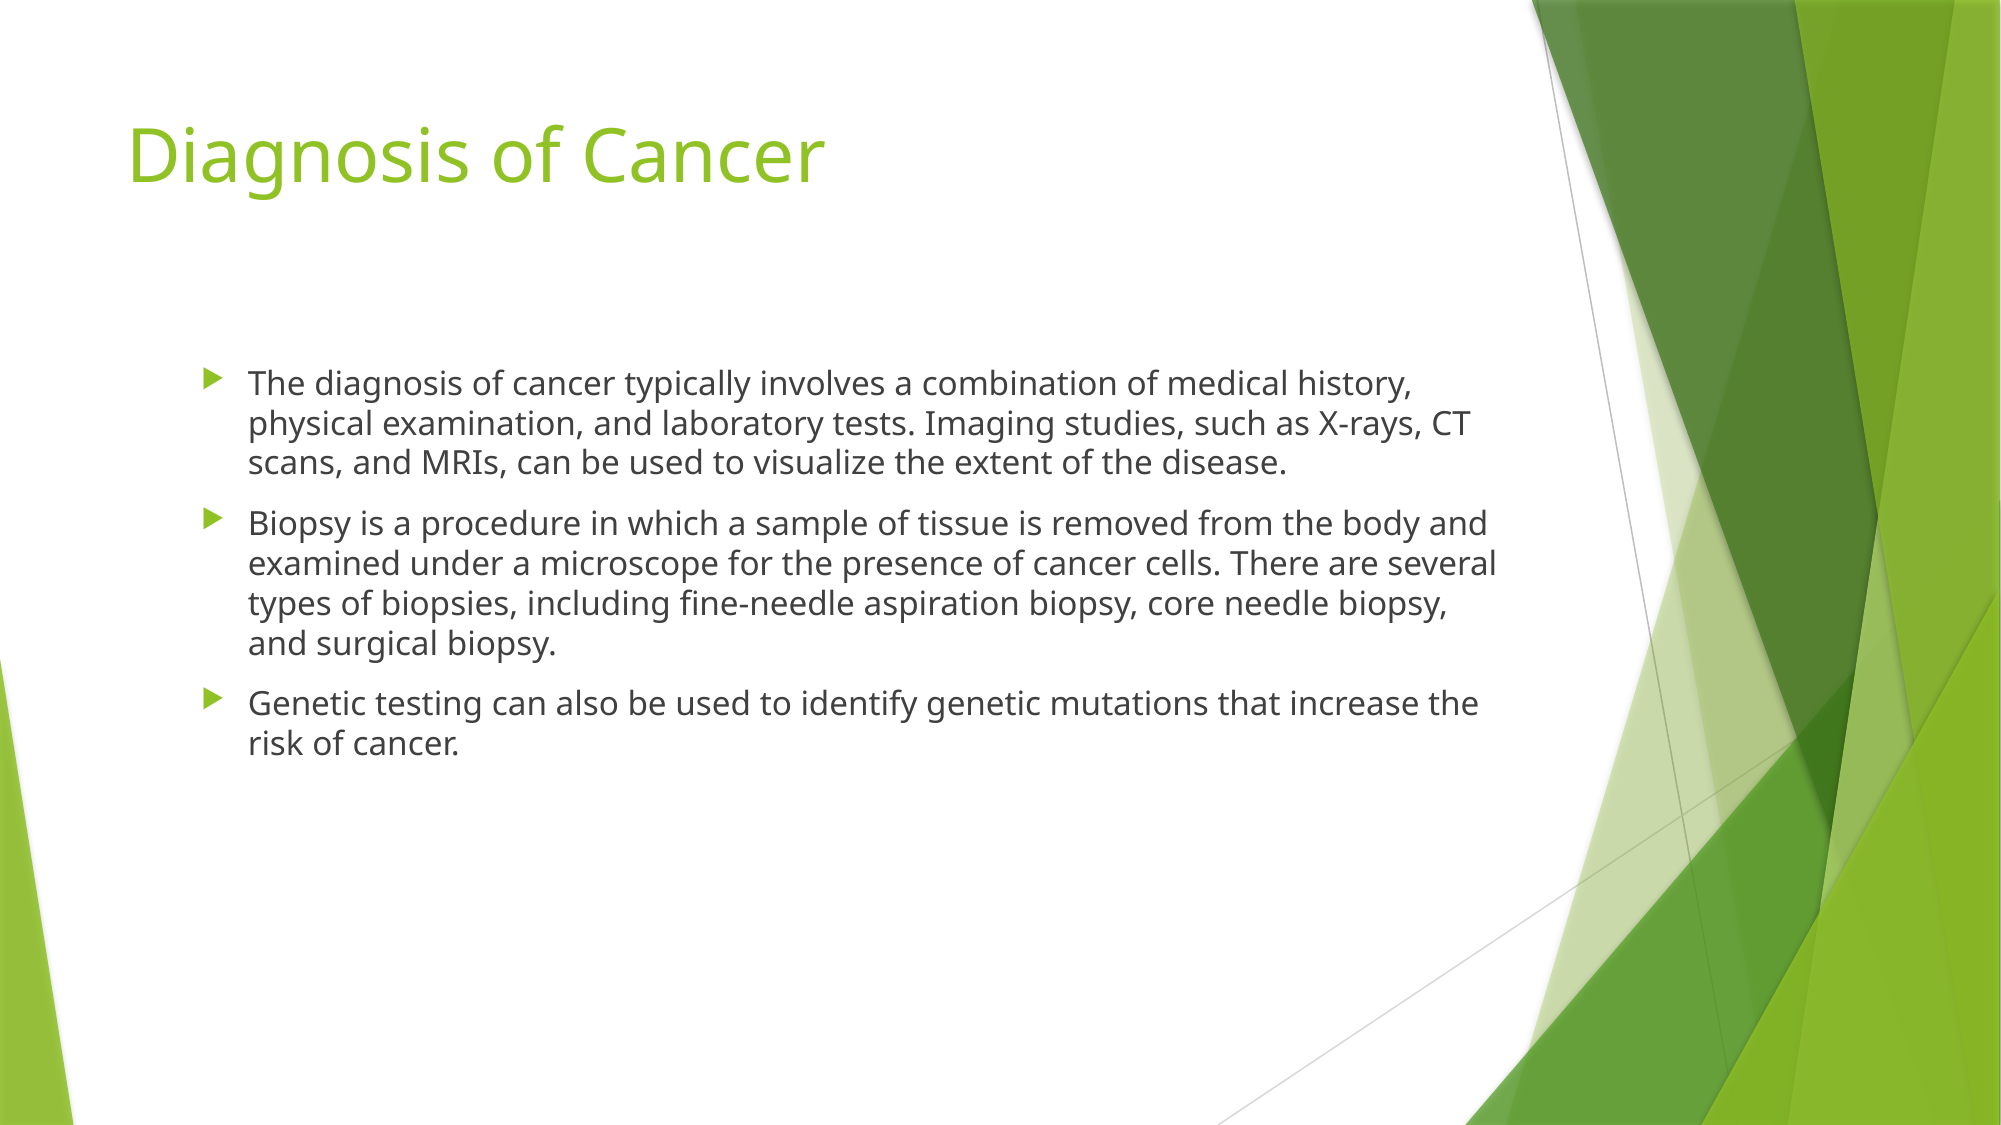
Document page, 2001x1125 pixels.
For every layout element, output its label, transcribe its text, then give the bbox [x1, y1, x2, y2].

list The diagnosis of cancer typically involves a combination of medical history, physical examination, and laboratory tests. Imaging studies, such as X-rays, CT scans, and MRIs, can be used to visualize the extent of the disease. Biopsy is a procedure in which a sample of tissue is removed from the body and examined under a microscope for the presence of cancer cells. There are several types of biopsies, including fine-needle aspiration biopsy, core needle biopsy, and surgical biopsy. Genetic testing can also be used to identify genetic mutations that increase the risk of cancer. [111, 354, 1522, 992]
title Diagnosis of Cancer [111, 99, 1522, 317]
